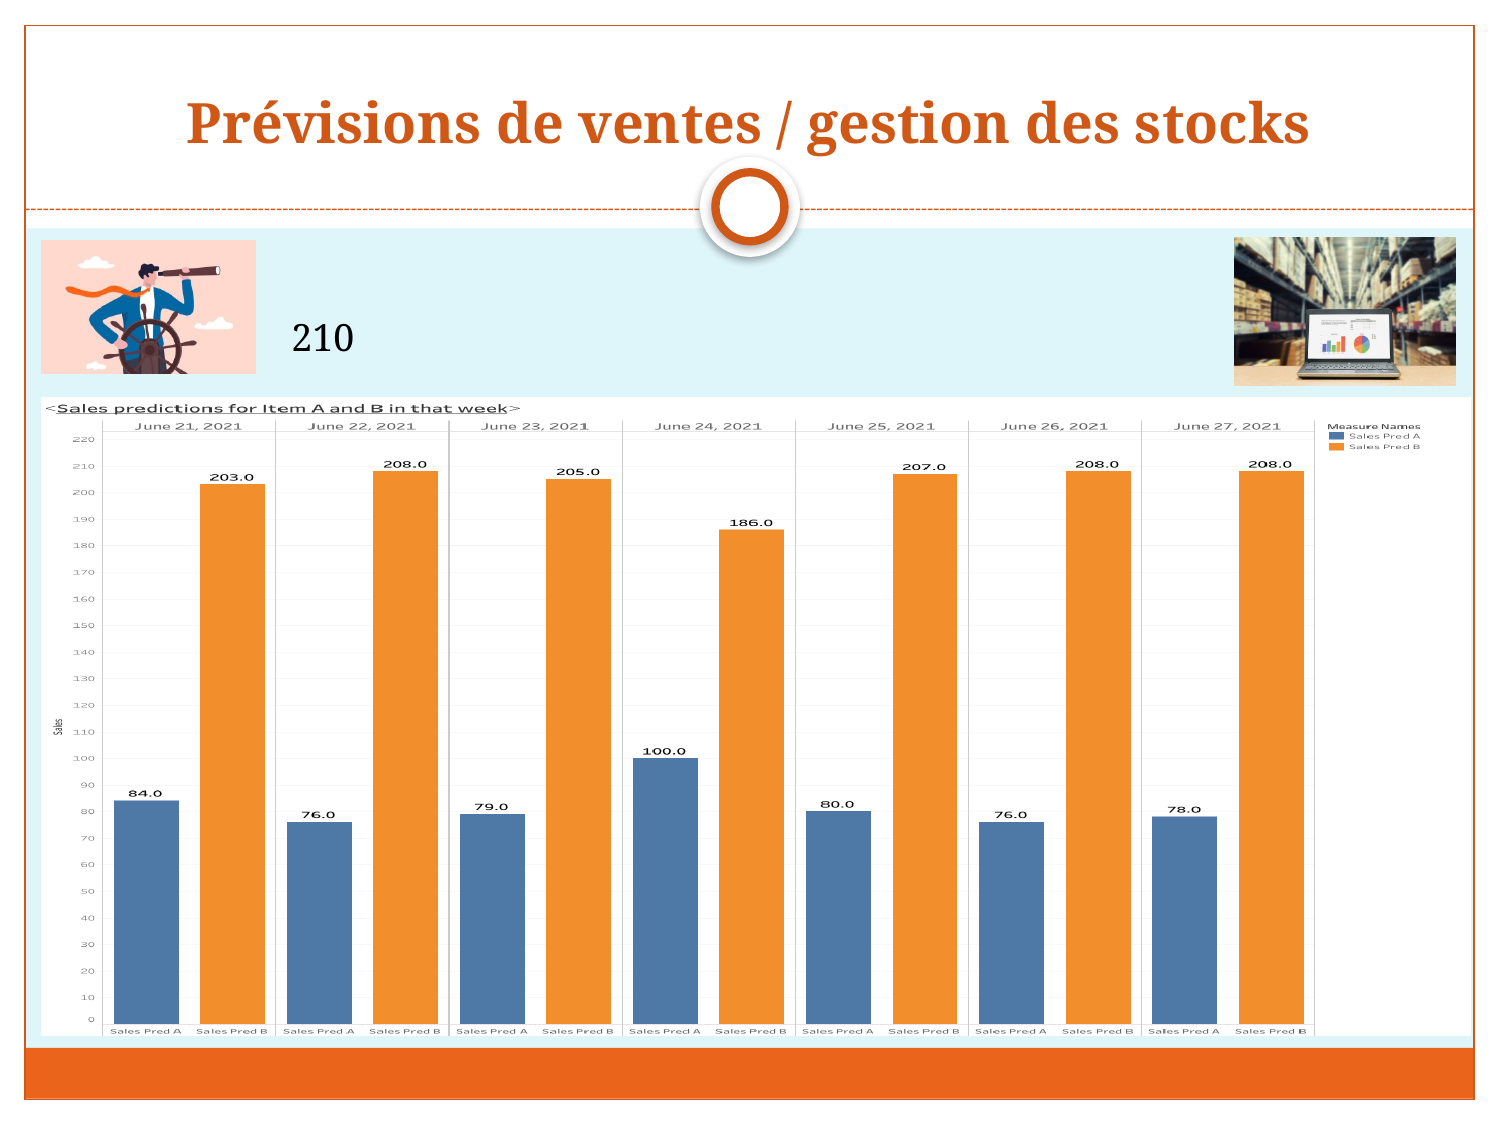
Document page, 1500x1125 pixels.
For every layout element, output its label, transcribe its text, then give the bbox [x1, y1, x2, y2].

picture [41, 396, 1471, 1036]
title Prévisions de ventes / gestion des stocks [49, 37, 1450, 162]
picture [41, 240, 256, 374]
picture [1233, 237, 1456, 386]
text_box 210 [276, 306, 370, 367]
